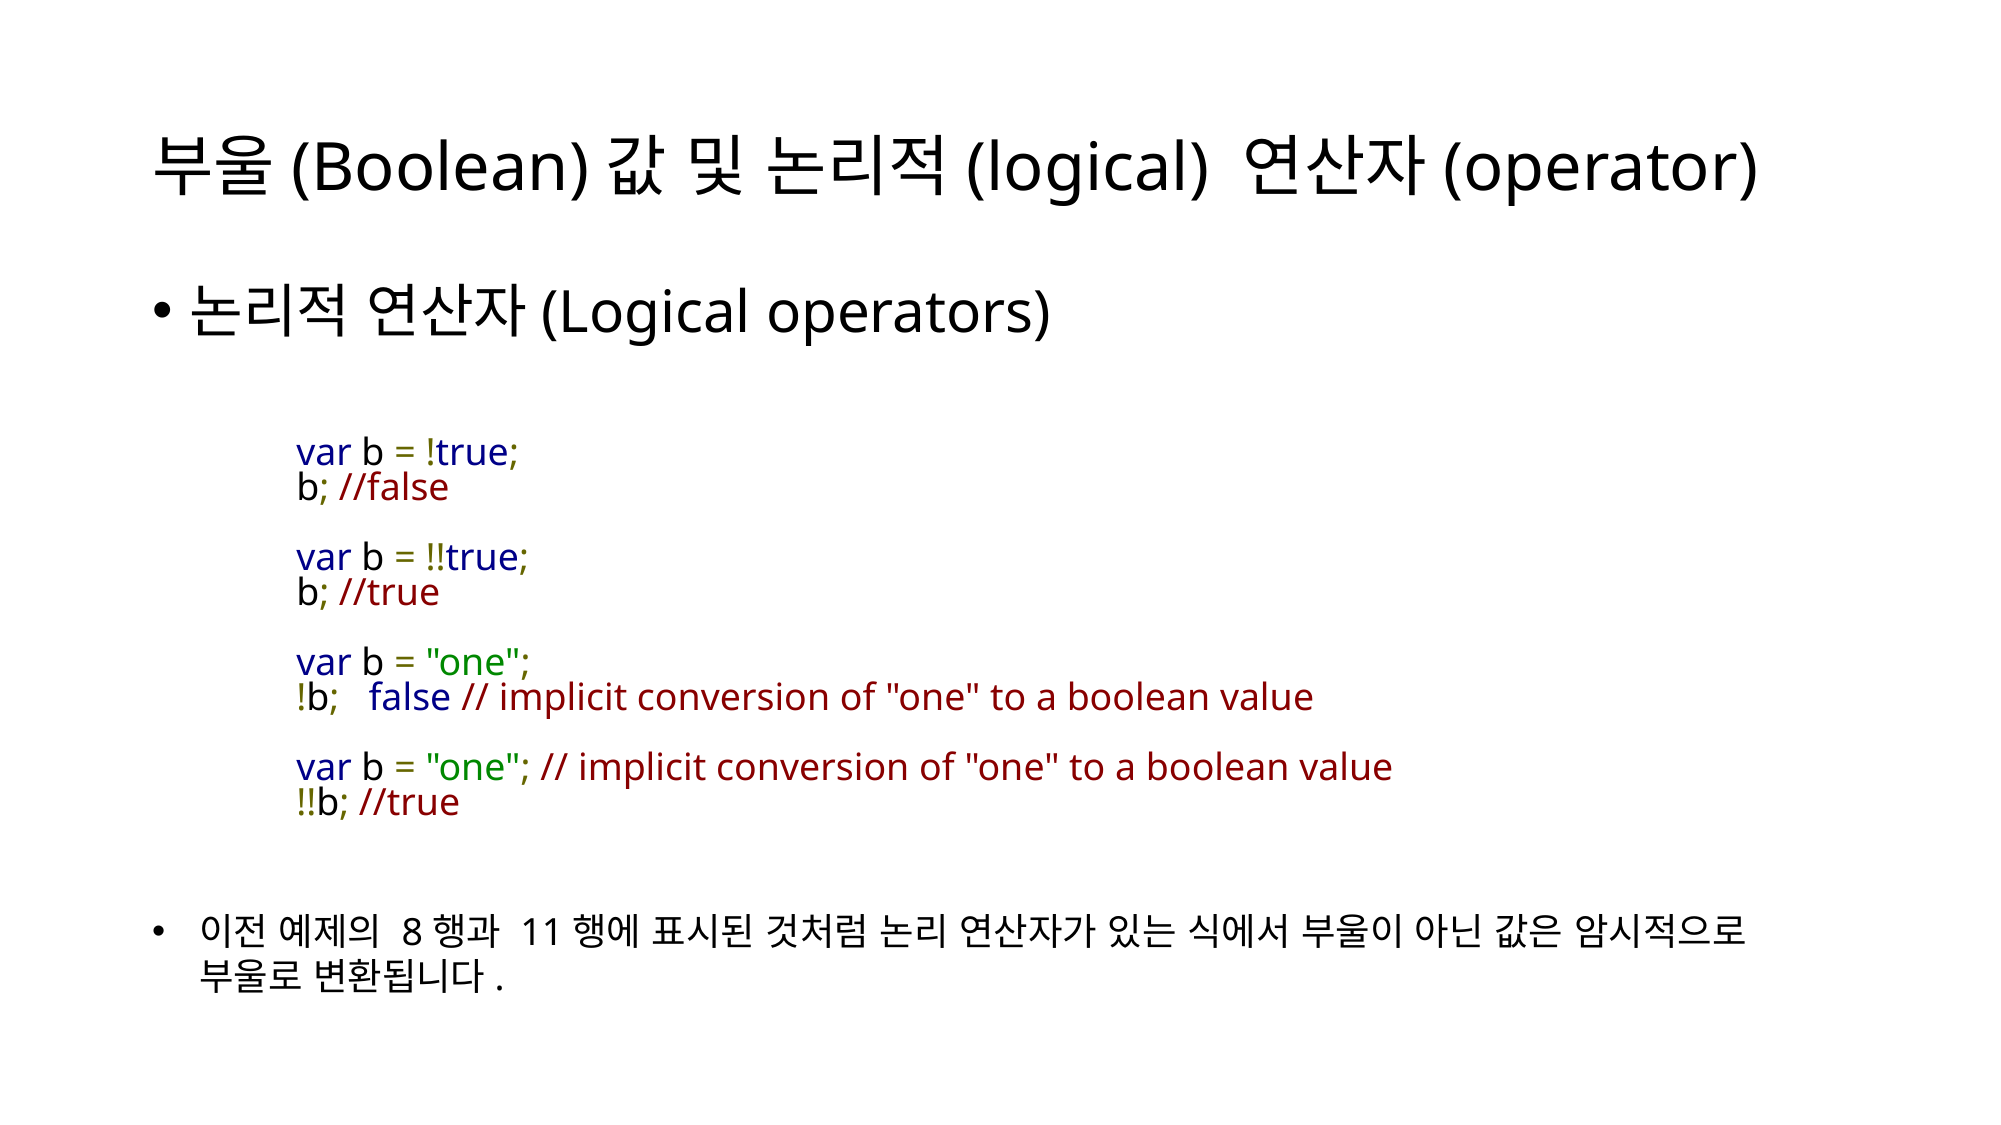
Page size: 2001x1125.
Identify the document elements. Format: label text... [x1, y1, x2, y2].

text_box 이전 예제의 8행과 11행에 표시된 것처럼 논리 연산자가 있는 식에서 부울이 아닌 값은 암시적으로 부울로 변환됩니다. [137, 900, 1780, 1006]
list 논리적 연산자(Logical operators) [137, 252, 1919, 369]
text_box var b = !true; b; //false var b = !!true; b; //true var b = "one"; !b; false // implicit conversion of "one" to a boolean value var b = "one"; // implicit conversion of "one" to a boolean value !!b; //true [281, 430, 1656, 831]
title 부울(Boolean)값 및 논리적(logical) 연산자(operator) [137, 59, 1863, 252]
